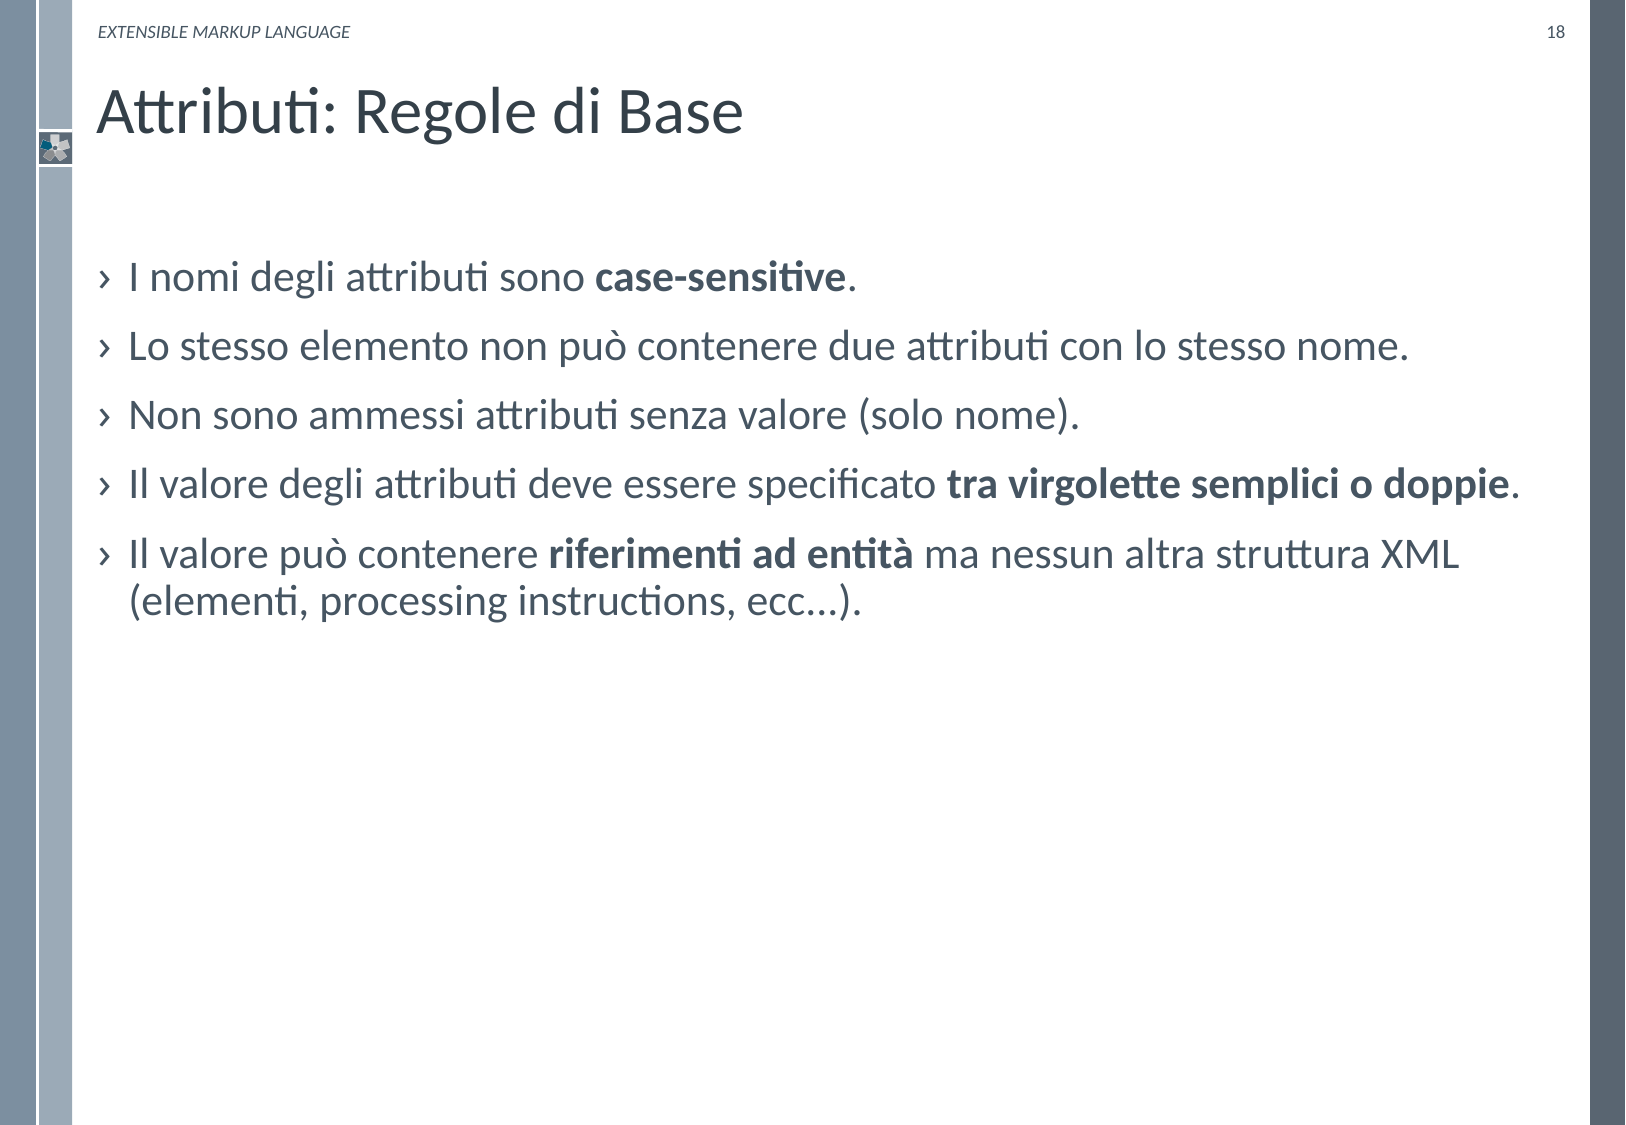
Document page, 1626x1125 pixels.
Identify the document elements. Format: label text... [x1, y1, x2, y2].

list I nomi degli attributi sono case-sensitive. Lo stesso elemento non può contenere due attributi con lo stesso nome. Non sono ammessi attributi senza valore (solo nome). Il valore degli attributi deve essere specificato tra virgolette semplici o doppie. Il valore può contenere riferimenti ad entità ma nessun altra struttura XML (elementi, processing instructions, ecc...). [82, 246, 1581, 1106]
picture [40, 134, 70, 161]
slide_number 18 [1484, 8, 1581, 55]
footer eXtensible Markup Language [82, 8, 613, 55]
title Attributi: Regole di Base [81, 68, 1581, 233]
